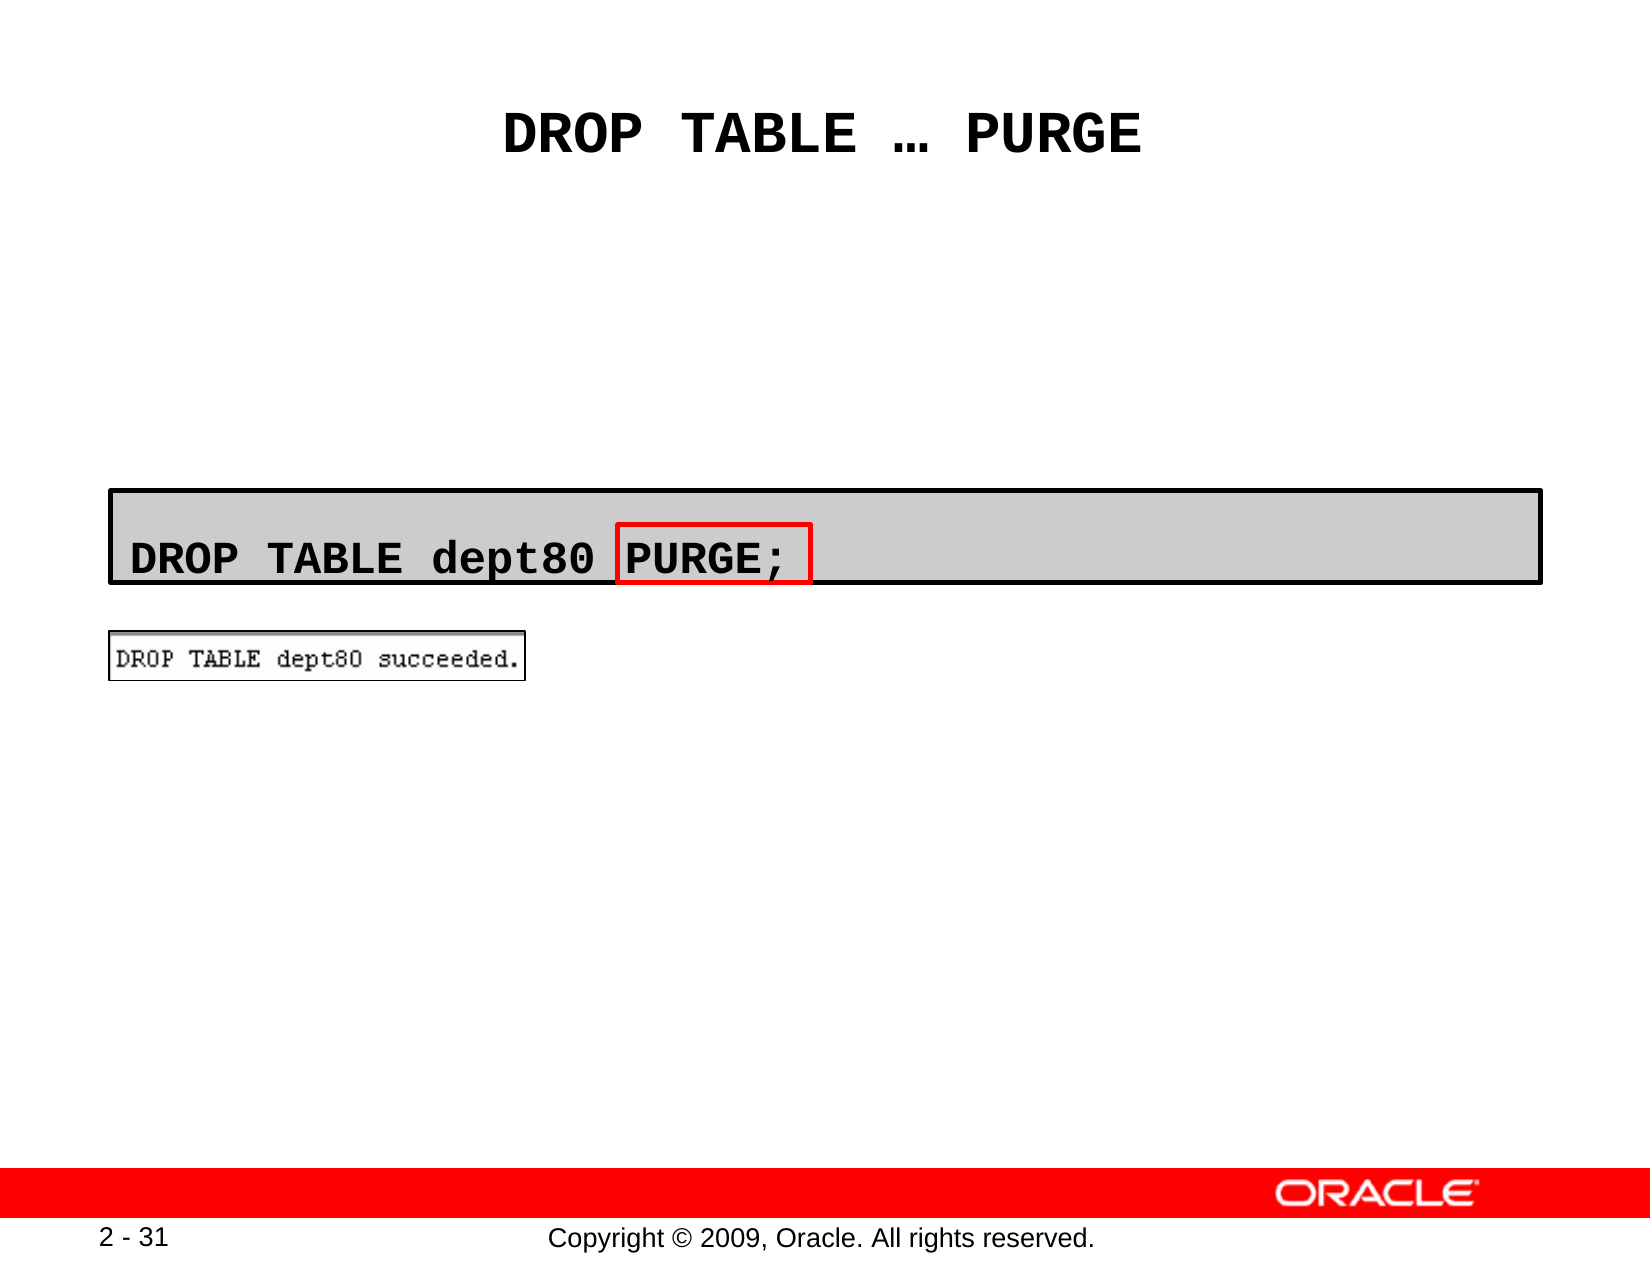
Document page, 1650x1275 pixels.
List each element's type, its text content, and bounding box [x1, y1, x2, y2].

slide_number 2 - 31 [96, 1219, 174, 1275]
title DROP TABLE … PURGE [500, 91, 1149, 307]
text_box PURGE; [617, 524, 811, 583]
picture [0, 1168, 1650, 1218]
footer Copyright © 2009, Oracle. All rights reserved. [545, 1220, 1103, 1275]
text_box [108, 631, 526, 681]
text_box DROP TABLE dept80 [110, 490, 1541, 583]
